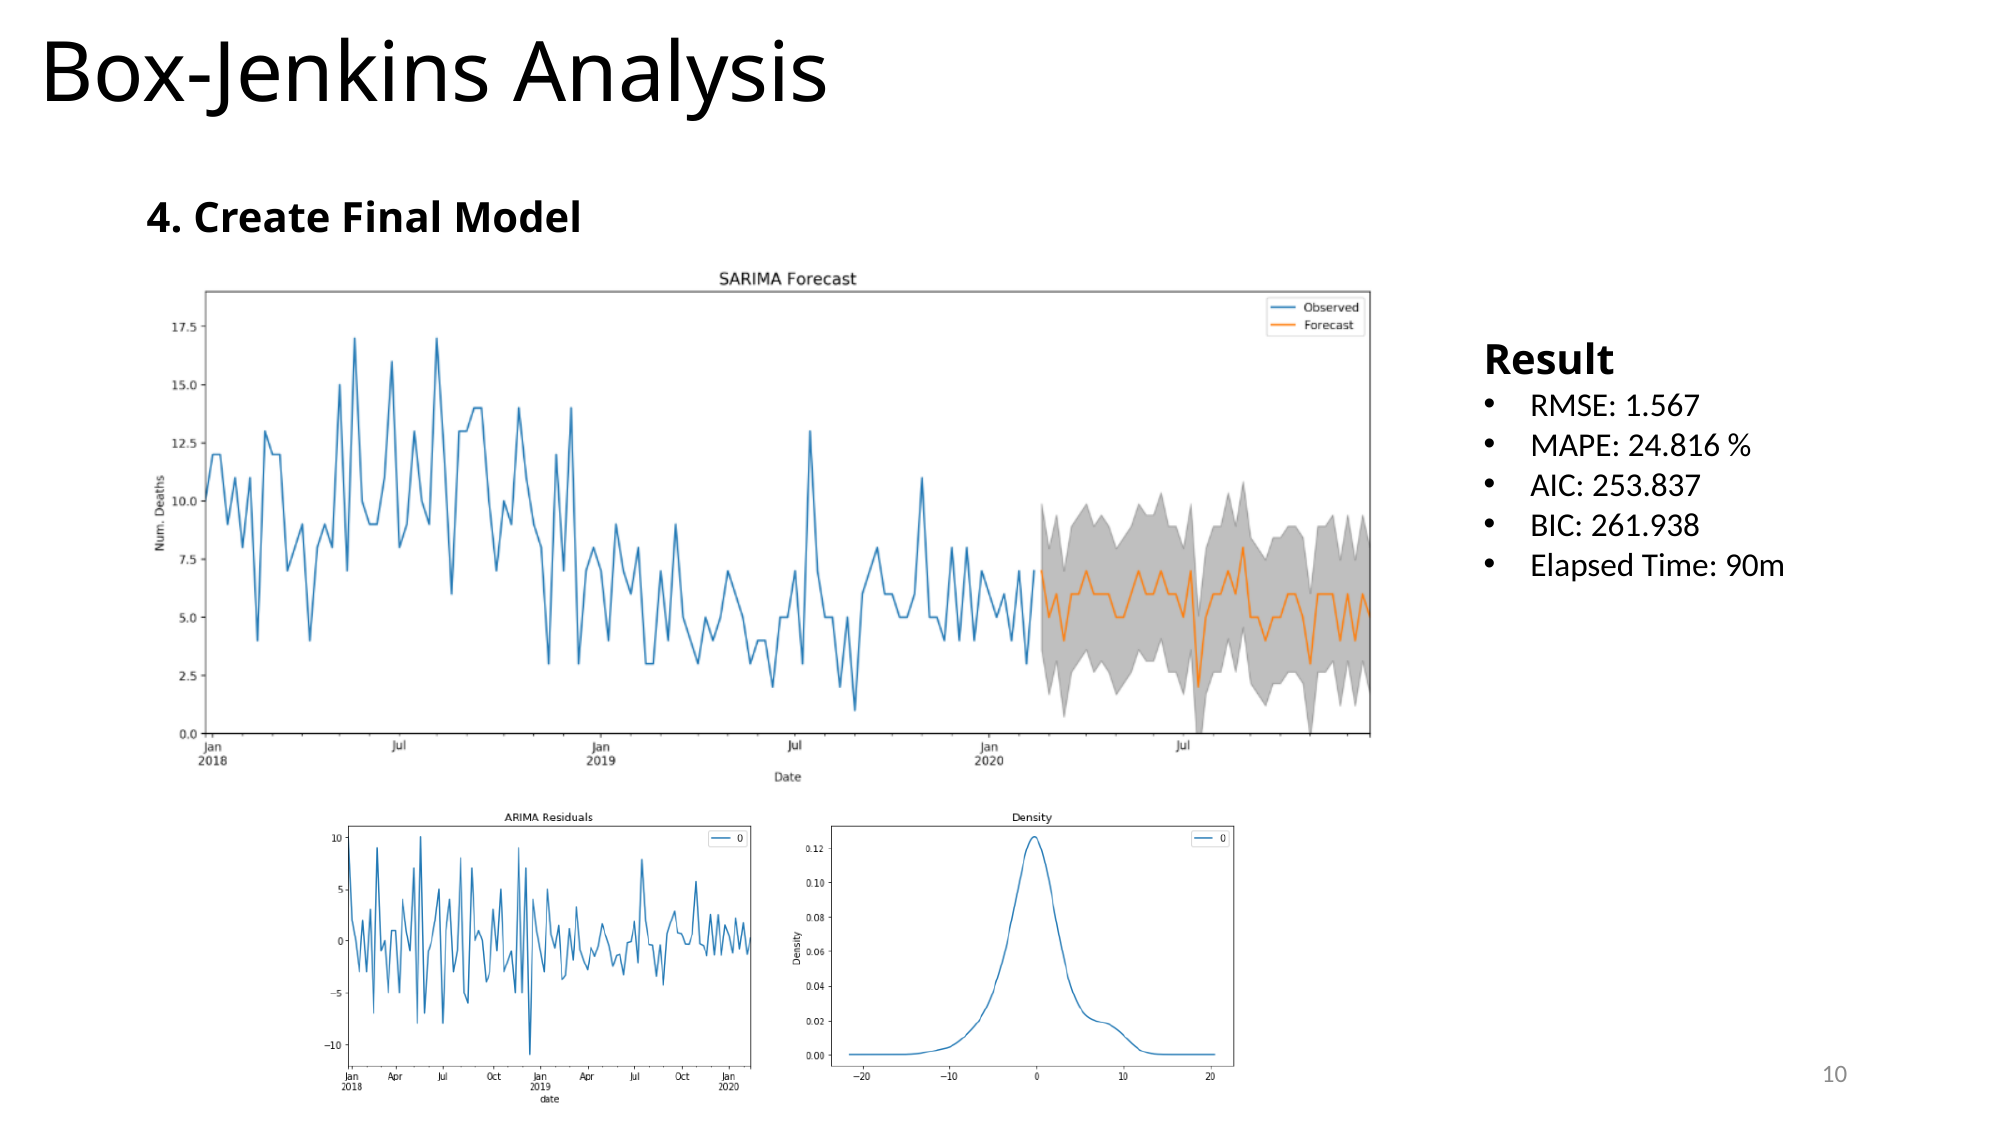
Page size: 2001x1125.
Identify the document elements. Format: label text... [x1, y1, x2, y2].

title Box-Jenkins Analysis [24, 0, 1975, 149]
picture [143, 258, 1377, 789]
text_box 4. Create Final Model [146, 190, 1975, 241]
text_box Result RMSE: 1.567 MAPE: 24.816 % AIC: 253.837 BIC: 261.938 Elapsed Time: 90m [1468, 325, 1808, 591]
picture [316, 805, 1240, 1110]
slide_number 10 [1412, 1042, 1863, 1103]
